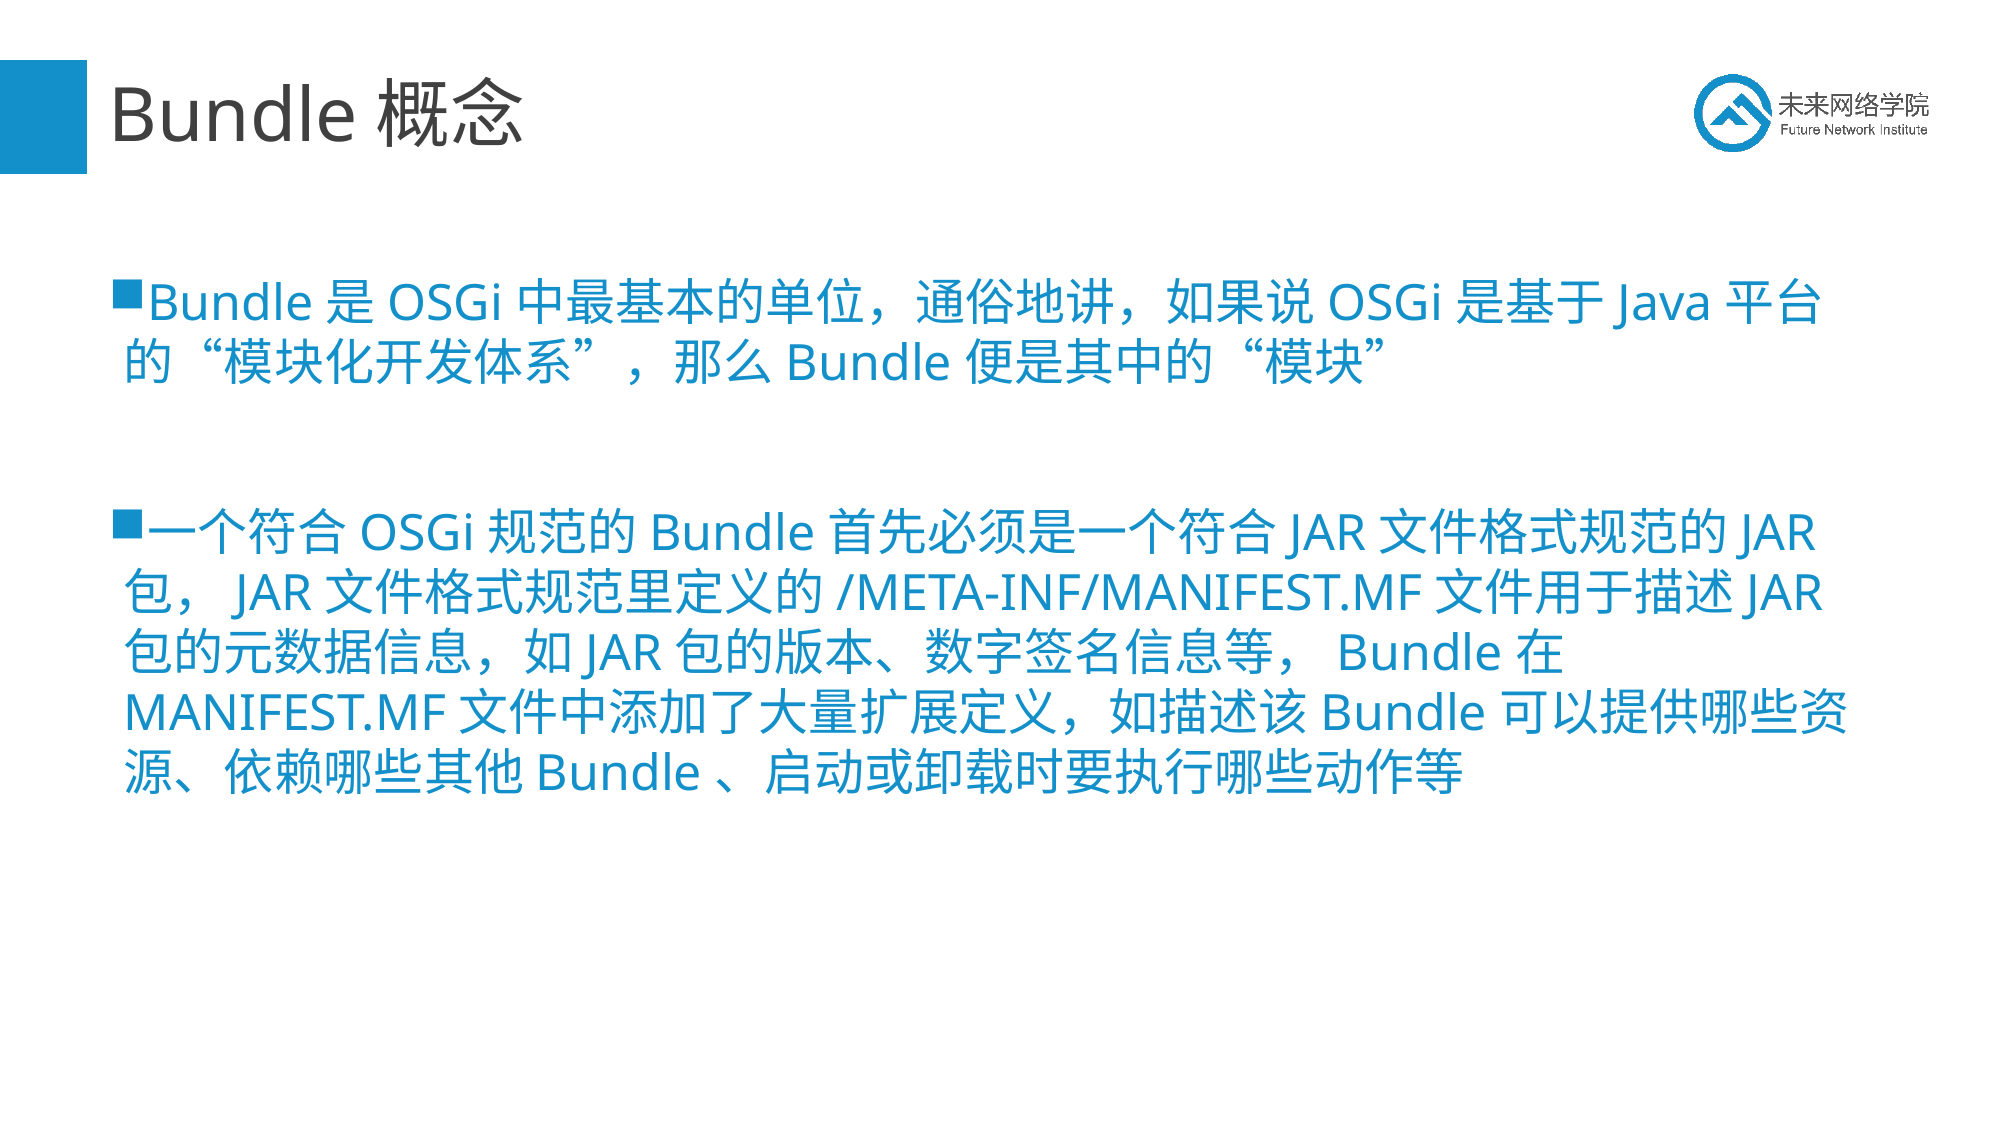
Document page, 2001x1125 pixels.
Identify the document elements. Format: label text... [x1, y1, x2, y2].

picture [1888, 74, 1929, 152]
list Bundle是OSGi中最基本的单位，通俗地讲，如果说OSGi是基于Java平台的“模块化开发体系”，那么Bundle便是其中的“模块” 一个符合OSGi规范的Bundle首先必须是一个符合JAR文件格式规范的JAR包，JAR文件格式规范里定义的/META-INF/MANIFEST.MF文件用于描述JAR包的元数据信息，如JAR包的版本、数字签名信息等，Bundle在MANIFEST.MF文件中添加了大量扩展定义，如描述该Bundle可以提供哪些资源、依赖哪些其他Bundle、启动或卸载时要执行哪些动作等 [93, 262, 1888, 977]
title Bundle概念 [93, 61, 1888, 174]
